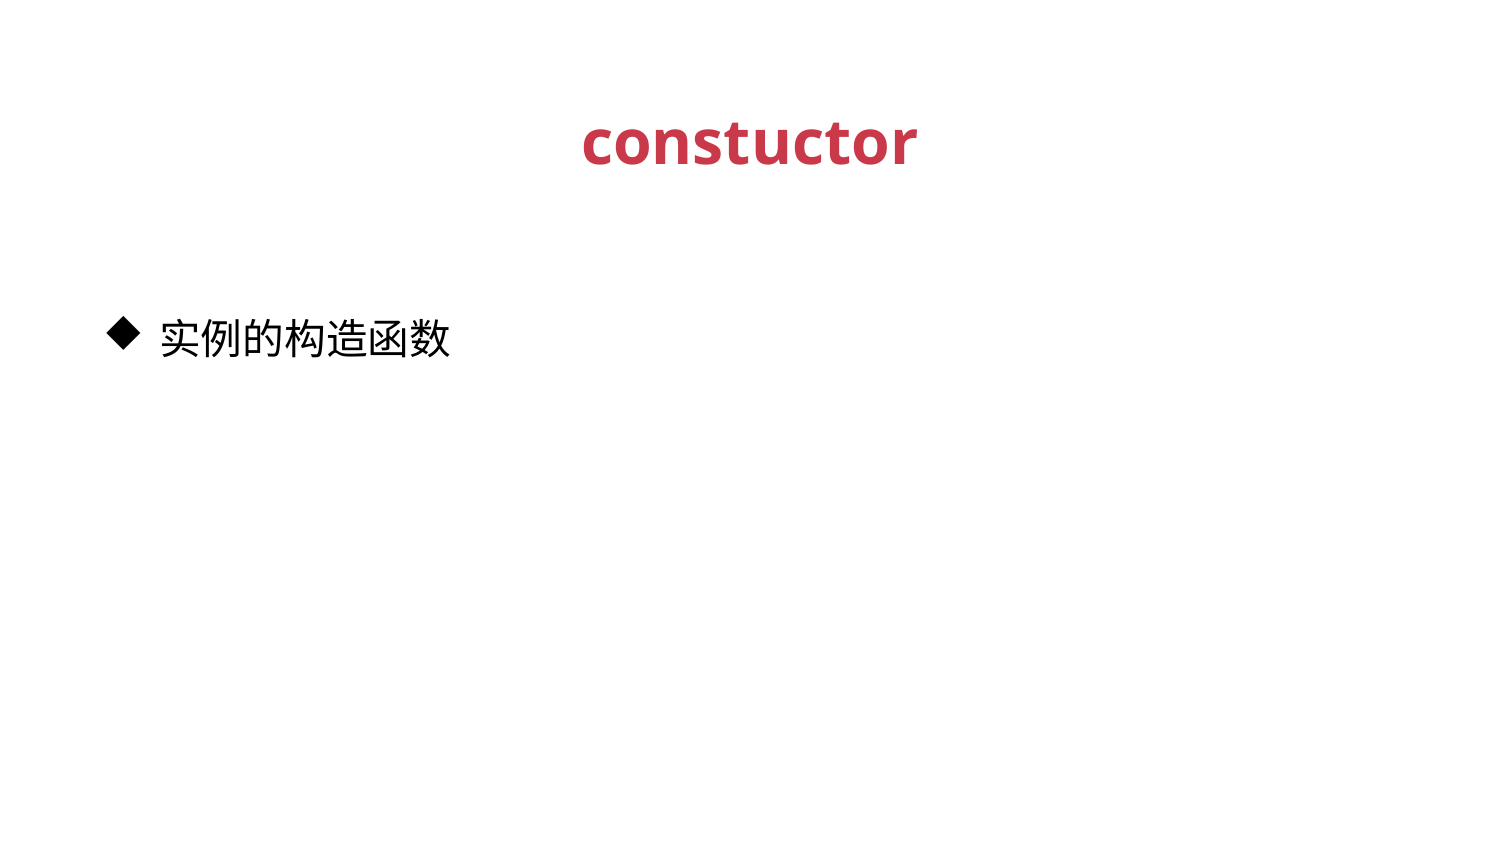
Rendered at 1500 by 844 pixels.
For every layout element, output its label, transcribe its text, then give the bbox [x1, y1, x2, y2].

text_box constuctor [566, 94, 934, 185]
text_box 实例的构造函数 [12, 305, 1479, 371]
